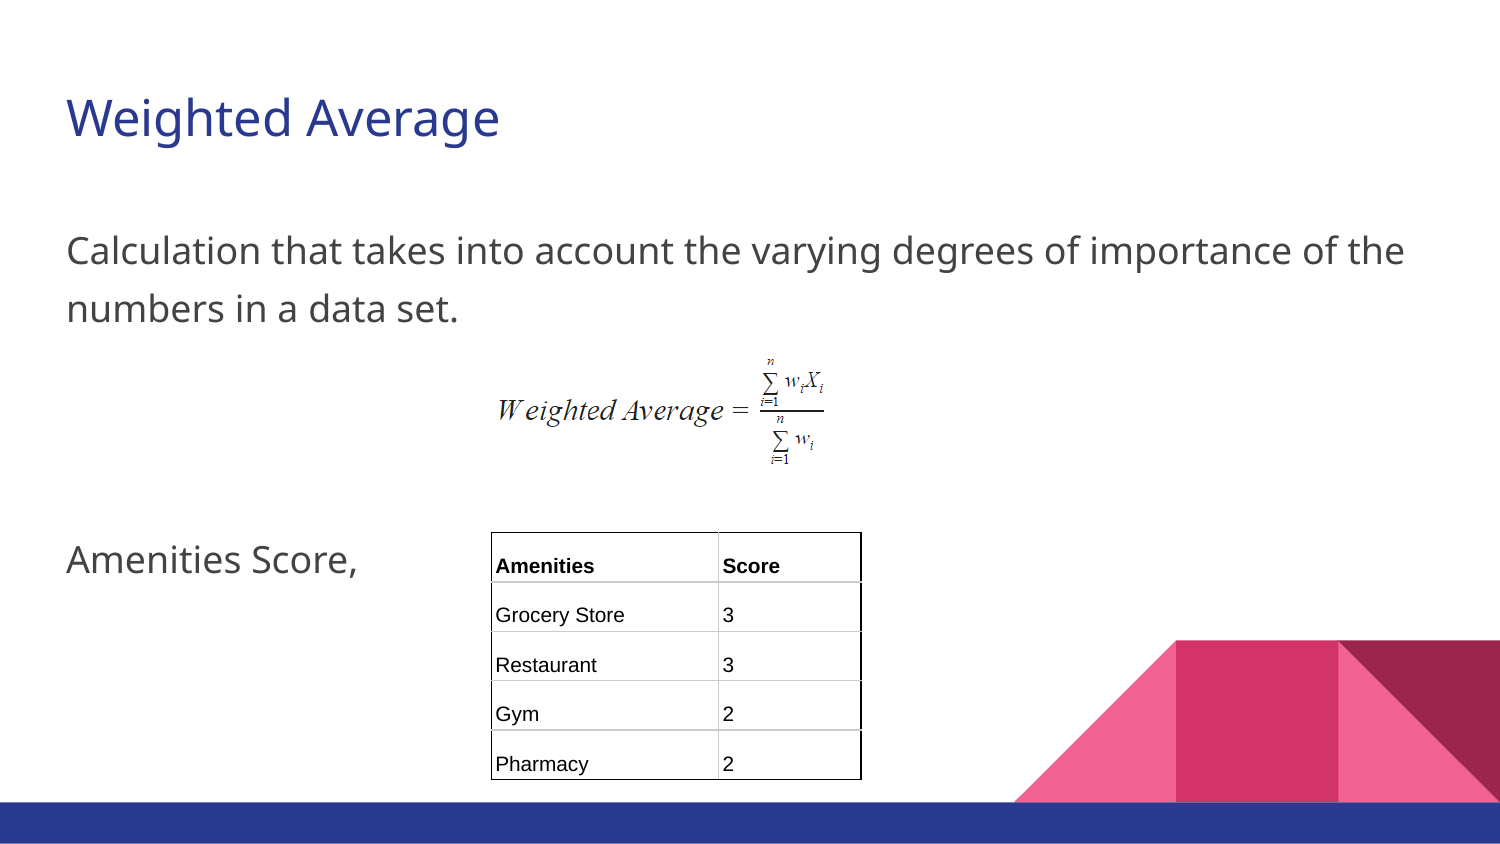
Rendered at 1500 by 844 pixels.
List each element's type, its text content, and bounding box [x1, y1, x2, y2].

table_header Amenities [492, 533, 718, 581]
table_cell Pharmacy [492, 731, 718, 779]
table_cell 3 [719, 632, 860, 680]
table_cell Restaurant [492, 632, 718, 680]
title Weighted Average [51, 67, 1449, 167]
table_cell 3 [719, 583, 860, 631]
picture [477, 327, 848, 476]
table_cell 2 [719, 681, 860, 729]
table_header Score [719, 533, 860, 581]
table_cell Grocery Store [492, 583, 718, 631]
table_cell Gym [492, 681, 718, 729]
list Calculation that takes into account the varying degrees of importance of the numbers in a data set. Amenities Score, [51, 201, 1449, 750]
table_cell 2 [719, 731, 860, 779]
